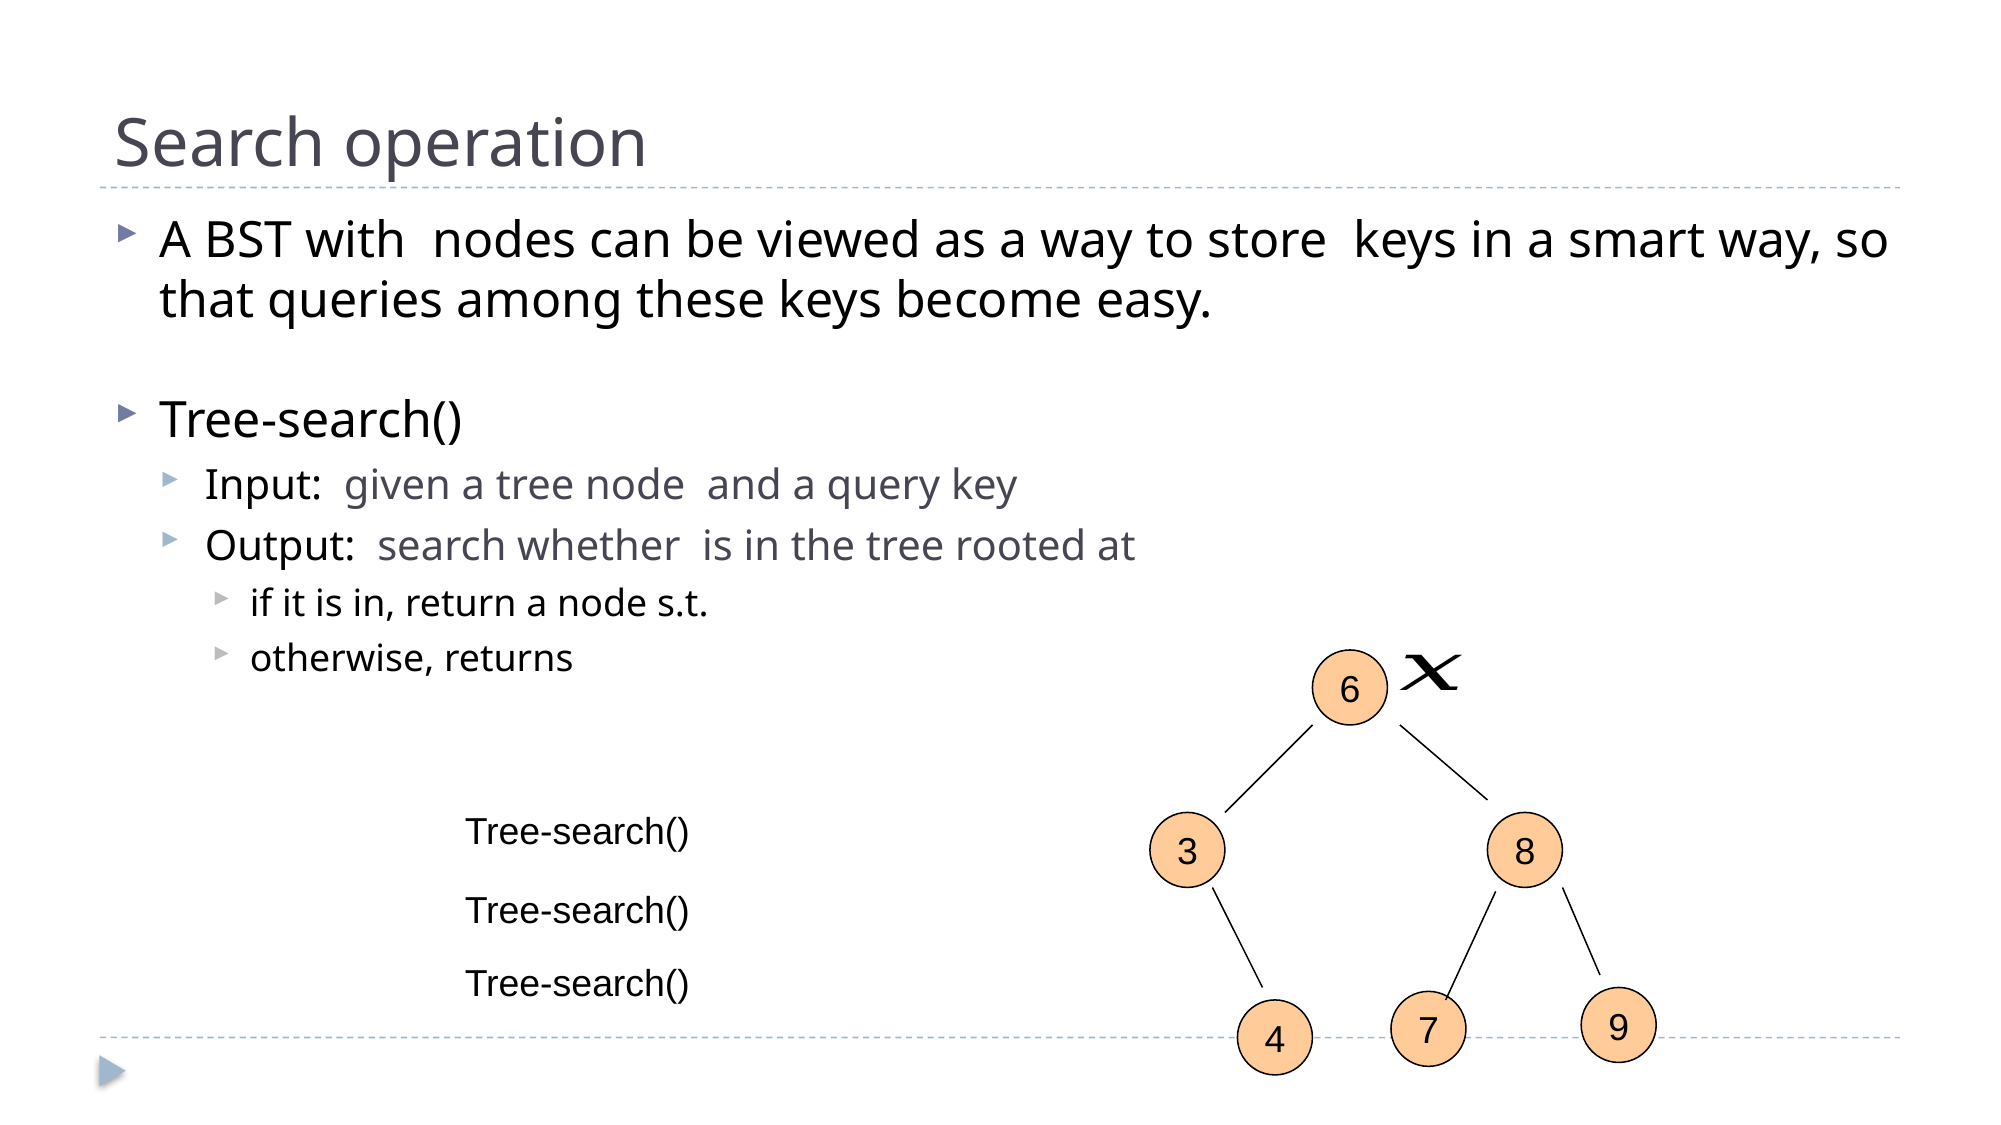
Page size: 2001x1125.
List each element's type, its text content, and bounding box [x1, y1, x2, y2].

title Search operation [99, 24, 1901, 188]
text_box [1149, 649, 1657, 1076]
